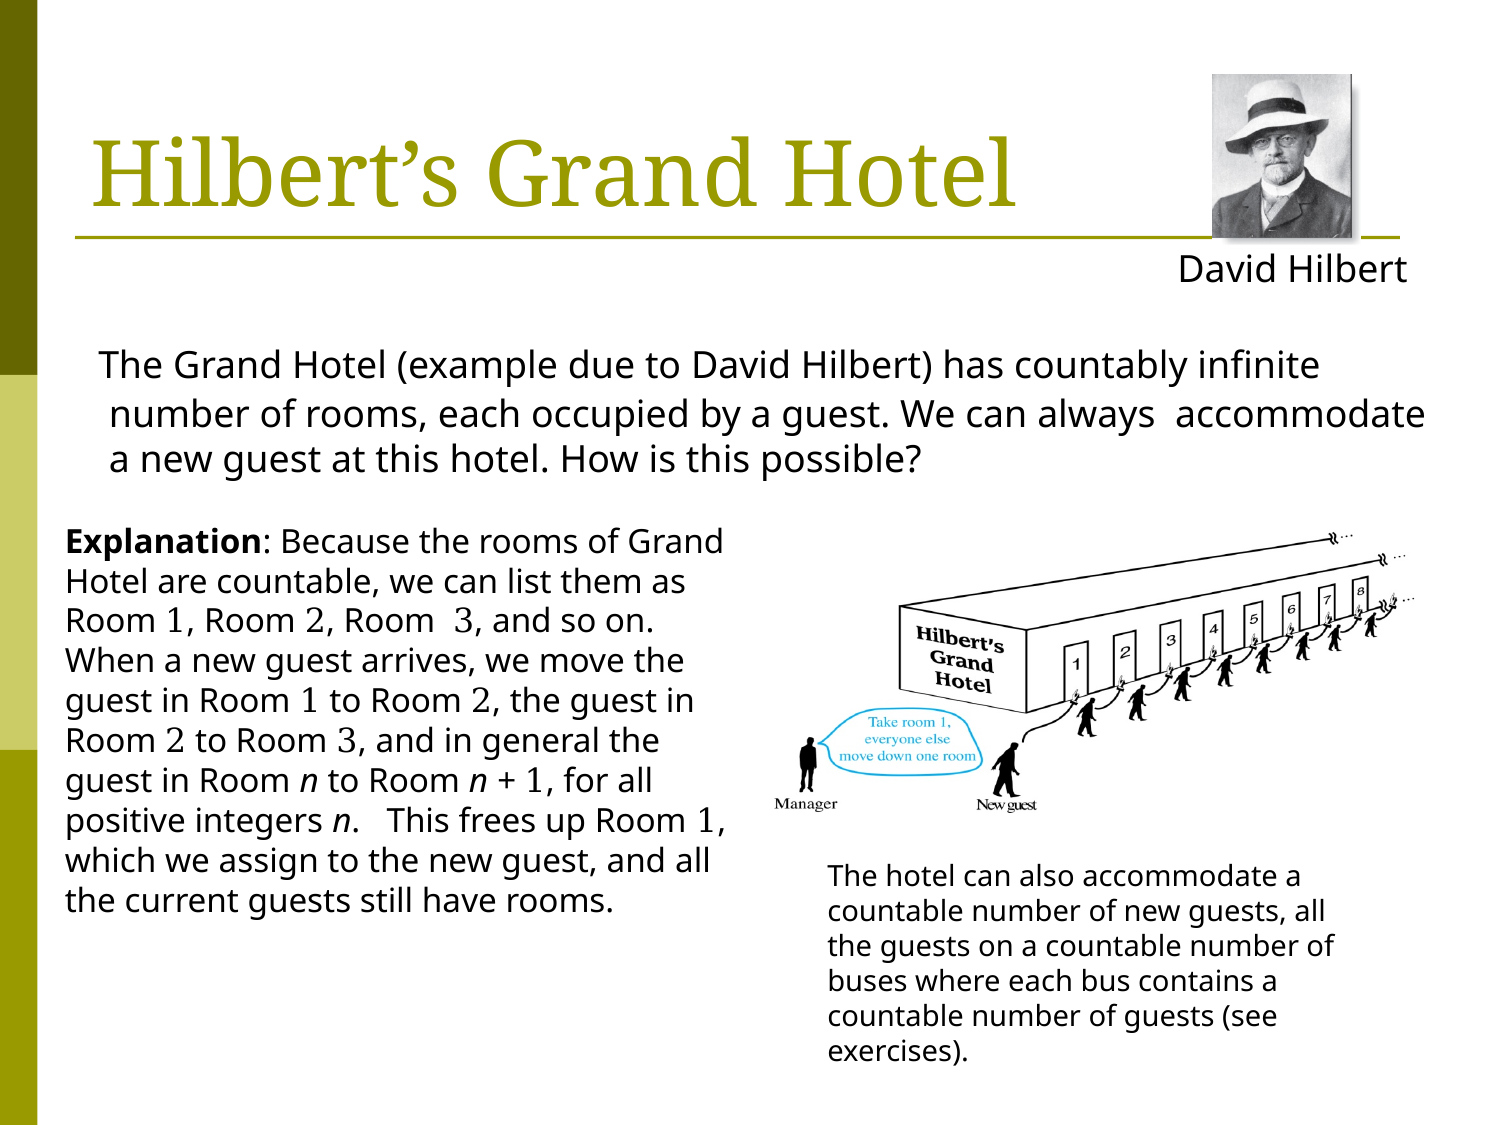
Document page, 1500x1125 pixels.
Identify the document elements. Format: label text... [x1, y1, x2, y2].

title Hilbert’s Grand Hotel [75, 45, 1425, 233]
text_box David Hilbert [1162, 237, 1475, 298]
text_box Explanation: Because the rooms of Grand Hotel are countable, we can list them as Room 1, Room 2, Room 3, and so on. When a new guest arrives, we move the guest in Room 1 to Room 2, the guest in Room 2 to Room 3, and in general the guest in Room n to Room n + 1, for all positive integers n. This frees up Room 1, which we assign to the new guest, and all the current guests still have rooms. [50, 512, 750, 927]
list The Grand Hotel (example due to David Hilbert) has countably infinite number of rooms, each occupied by a guest. We can always accommodate a new guest at this hotel. How is this possible? [37, 312, 1463, 1033]
text_box The hotel can also accommodate a countable number of new guests, all the guests on a countable number of buses where each bus contains a countable number of guests (see exercises). [812, 849, 1388, 1075]
picture [774, 524, 1415, 813]
picture [1212, 74, 1361, 285]
